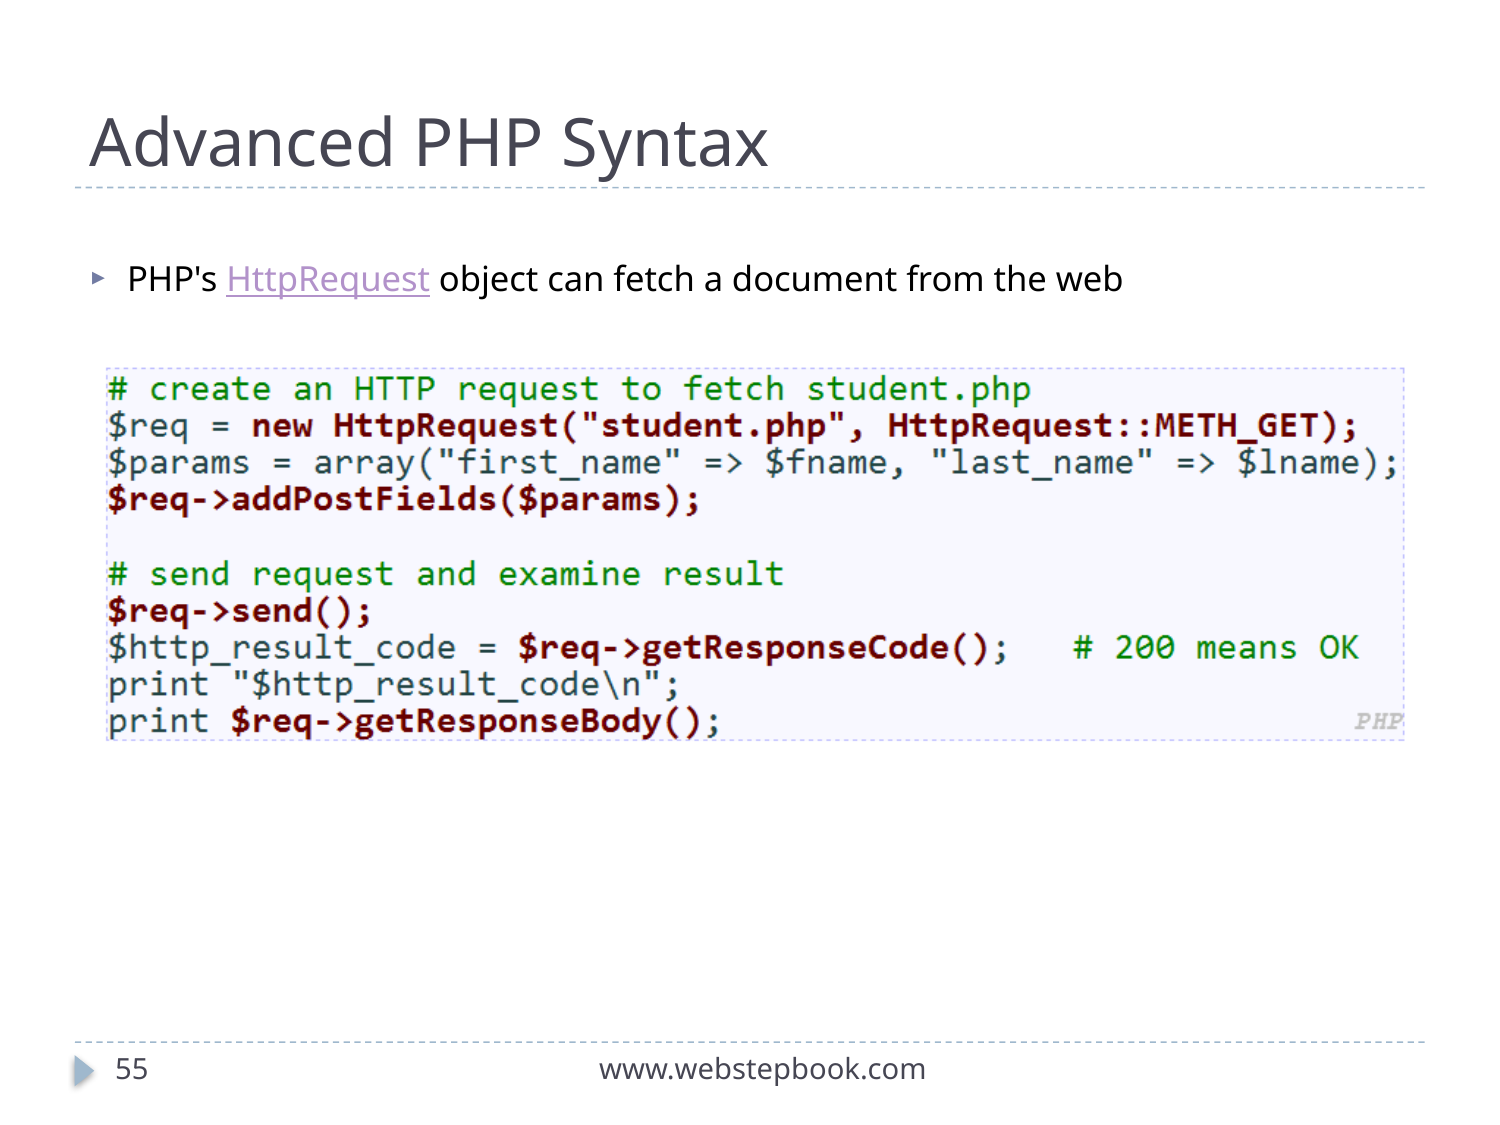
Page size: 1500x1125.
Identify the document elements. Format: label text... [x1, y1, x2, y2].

footer www.webstepbook.com [475, 1042, 1051, 1103]
picture [99, 362, 1412, 747]
title Advanced PHP Syntax [75, 24, 1425, 188]
slide_number 55 [100, 1042, 426, 1103]
list PHP's HttpRequest object can fetch a document from the web [75, 249, 1425, 313]
